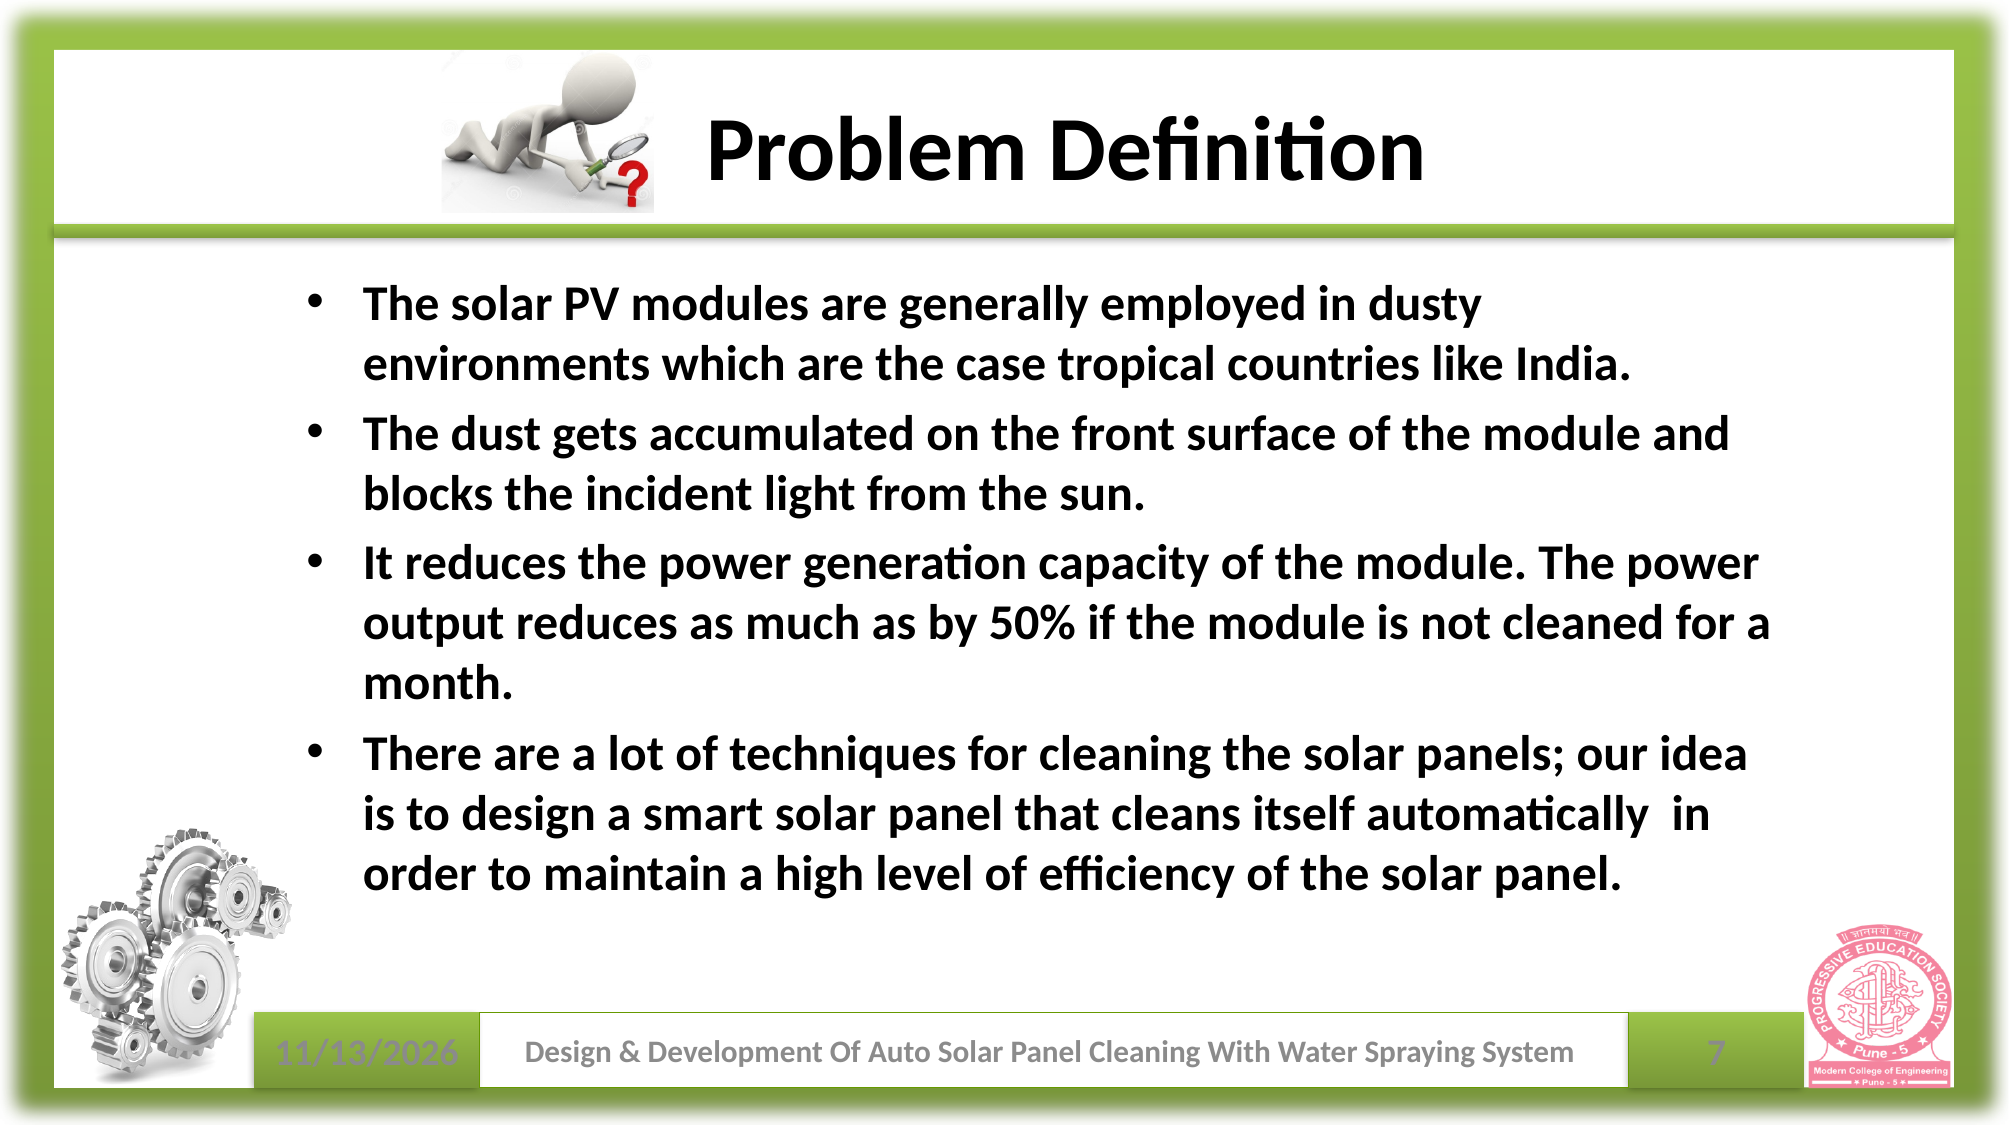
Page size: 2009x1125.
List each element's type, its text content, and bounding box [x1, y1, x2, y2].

footer Design & Development Of Auto Solar Panel Cleaning With Water Spraying System [479, 1012, 1629, 1088]
picture [441, 49, 655, 213]
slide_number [254, 1012, 479, 1088]
title Problem Definition [554, 50, 1580, 238]
slide_number 7 [1629, 1012, 1804, 1088]
list The solar PV modules are generally employed in dusty environments which are the case tropical countries like India. The dust gets accumulated on the front surface of the module and blocks the incident light from the sun. It reduces the power generation capacity of the module. The power output reduces as much as by 50% if the module is not cleaned for a month. There are a lot of techniques for cleaning the solar panels; our idea is to design a smart solar panel that cleans itself automatically in order to maintain a high level of efficiency of the solar panel. [291, 262, 1792, 1005]
